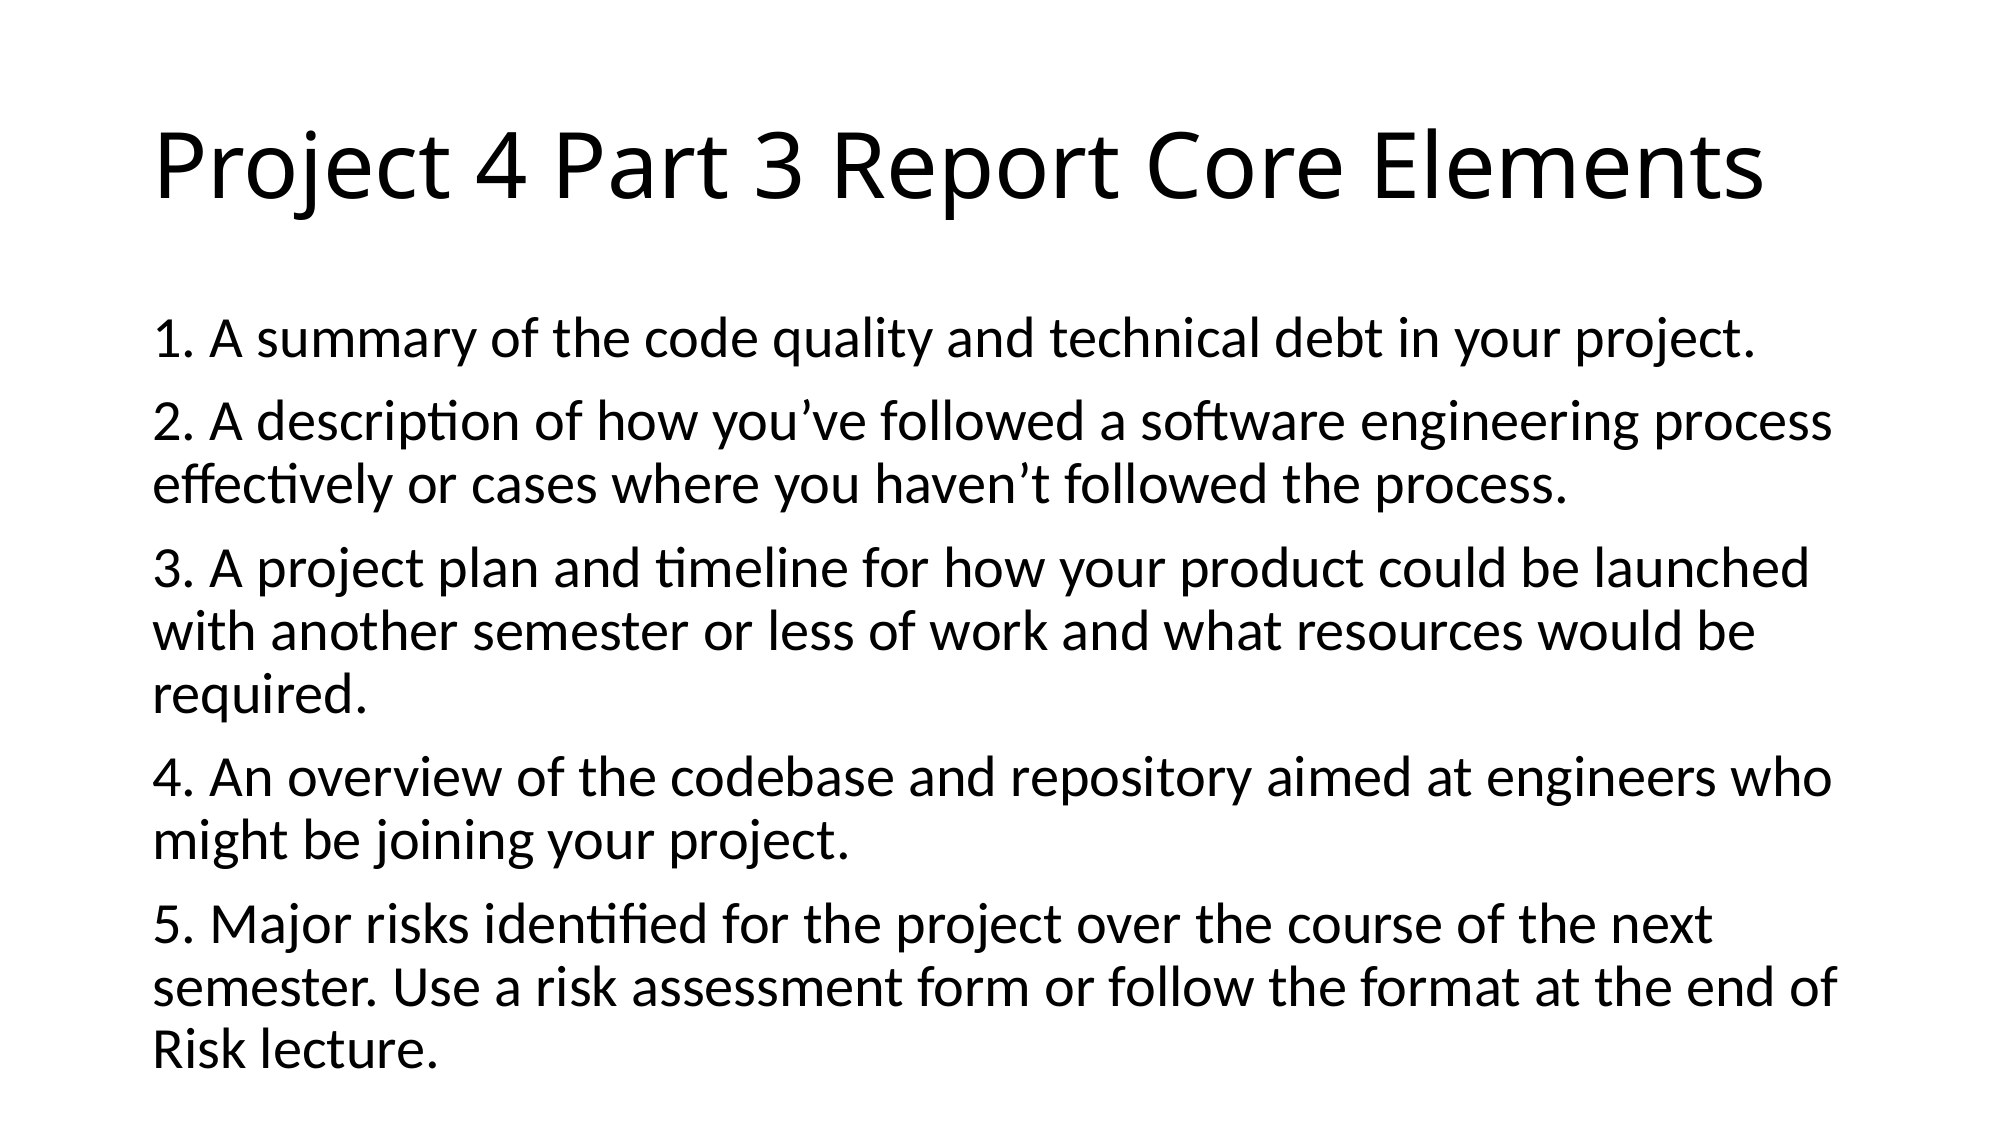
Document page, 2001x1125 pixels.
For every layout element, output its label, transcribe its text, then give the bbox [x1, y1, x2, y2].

title Project 4 Part 3 Report Core Elements [137, 59, 1863, 278]
list 1. A summary of the code quality and technical debt in your project. 2. A description of how you’ve followed a software engineering process effectively or cases where you haven’t followed the process. 3. A project plan and timeline for how your product could be launched with another semester or less of work and what resources would be required. 4. An overview of the codebase and repository aimed at engineers who might be joining your project. 5. Major risks identified for the project over the course of the next semester. Use a risk assessment form or follow the format at the end of Risk lecture. [137, 299, 1863, 1124]
